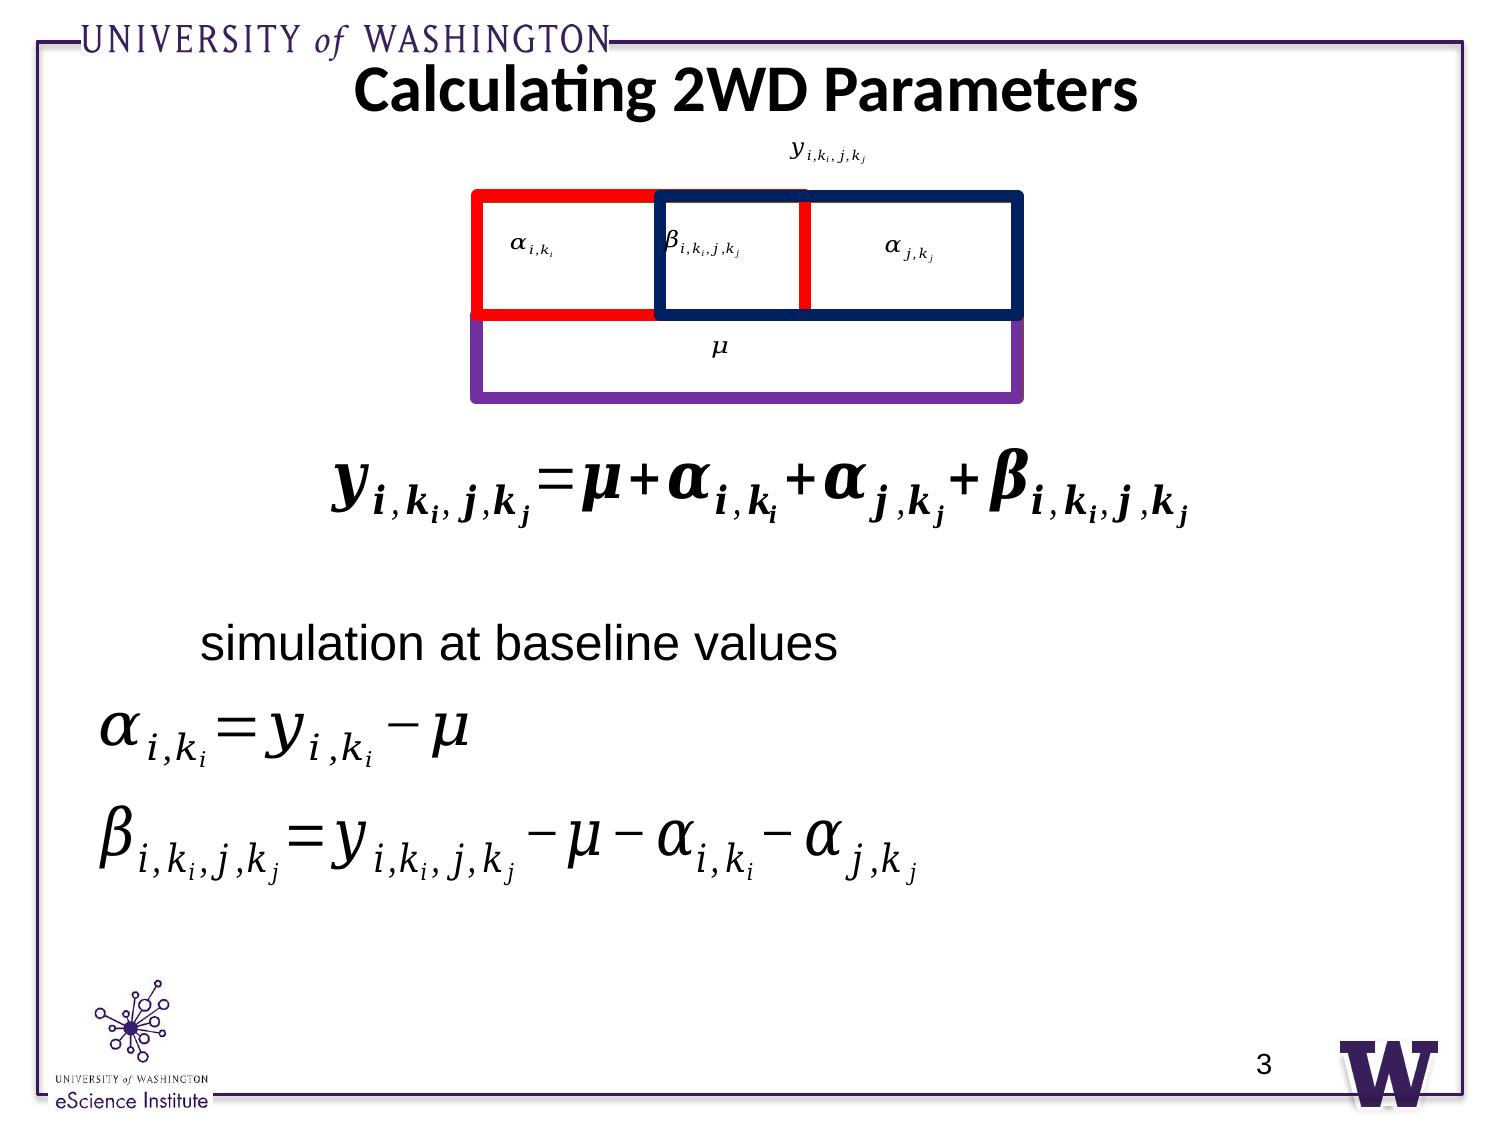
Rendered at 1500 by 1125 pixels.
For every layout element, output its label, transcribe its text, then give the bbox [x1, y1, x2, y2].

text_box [476, 134, 1018, 399]
picture [48, 978, 213, 1113]
picture [1340, 1096, 1438, 1107]
title Calculating 2WD Parameters [31, 37, 1463, 175]
slide_number 3 [1241, 1037, 1325, 1098]
picture [1340, 1041, 1438, 1093]
picture [81, 24, 609, 37]
